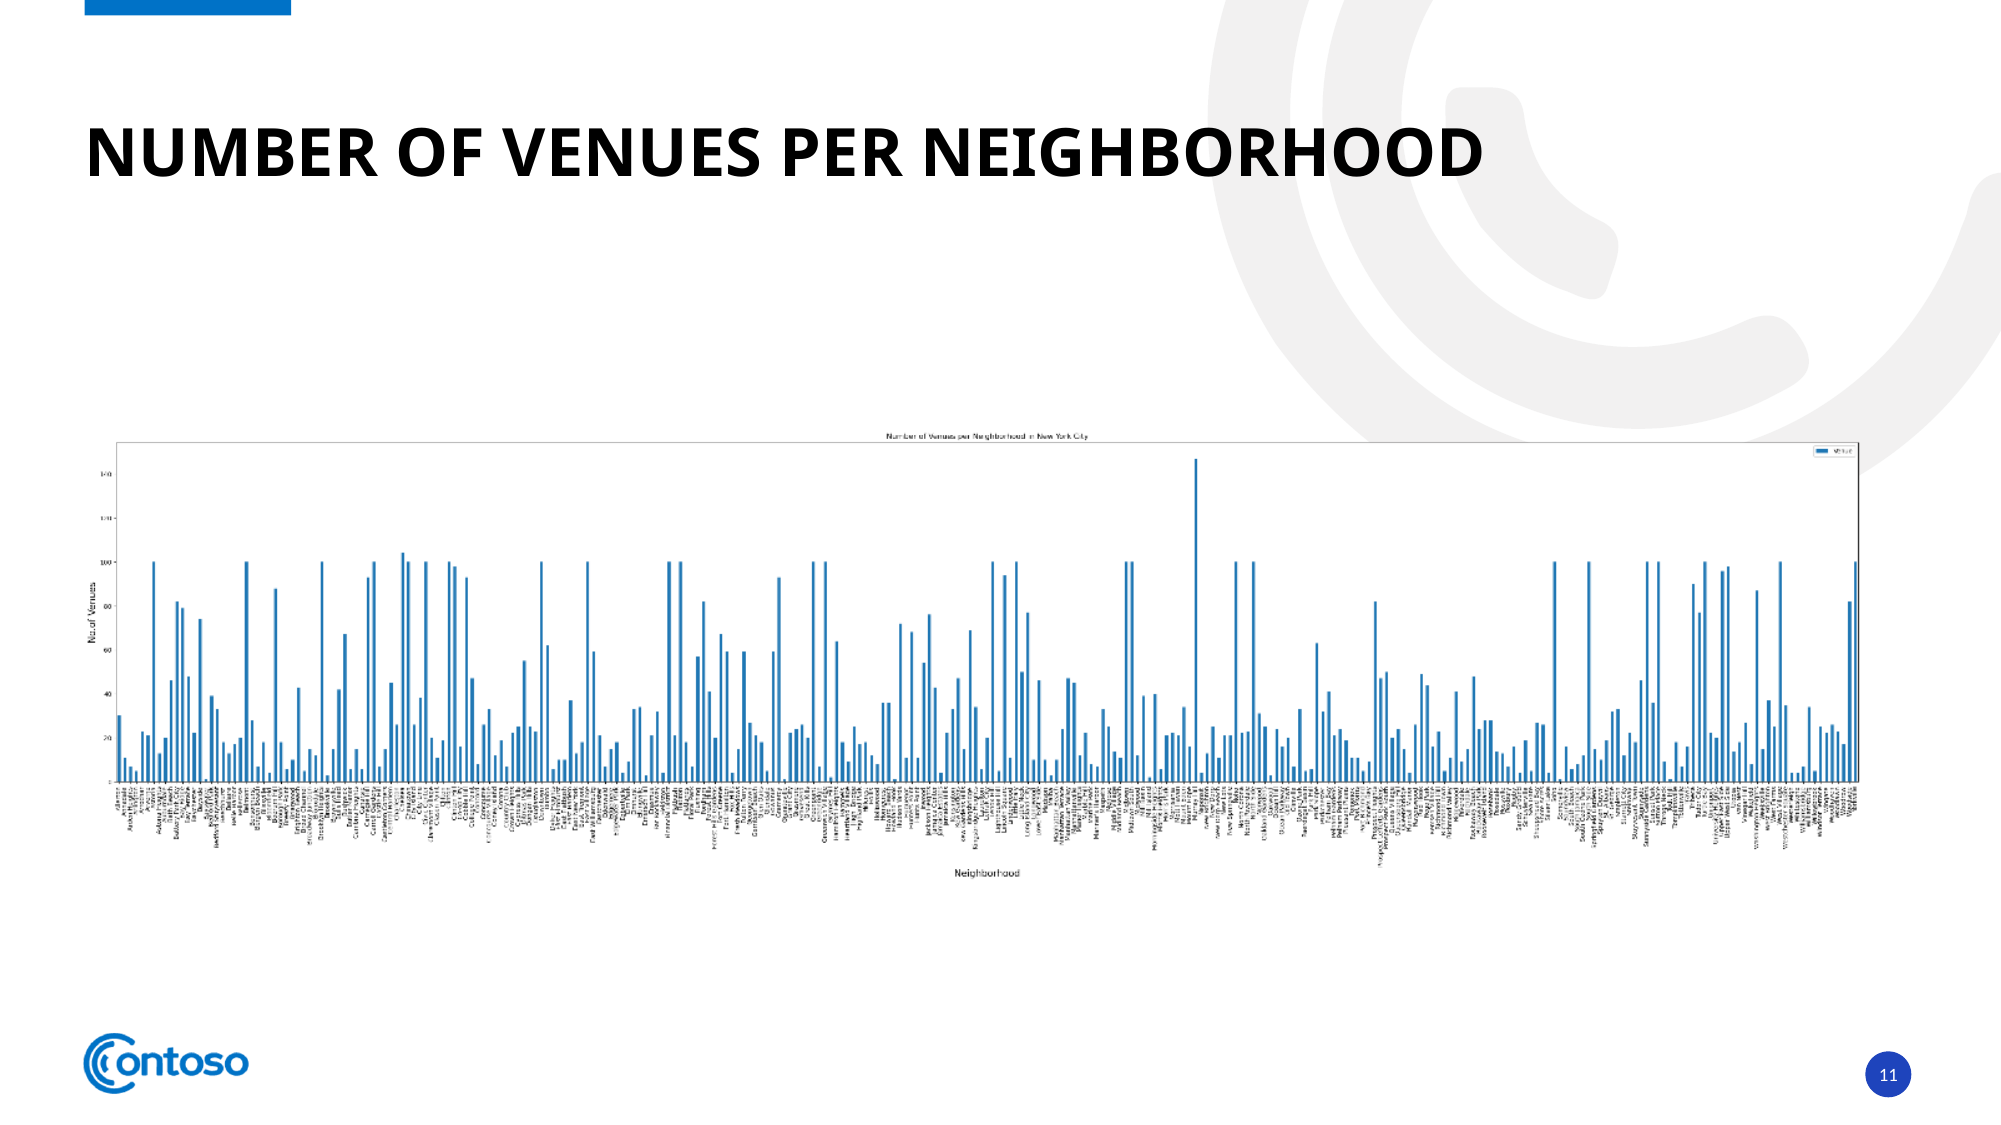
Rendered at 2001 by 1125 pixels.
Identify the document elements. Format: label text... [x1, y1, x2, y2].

slide_number 11 [1864, 1059, 1913, 1090]
picture [84, 429, 1863, 884]
title Number of venues per neighborhood [84, 40, 1914, 192]
picture [77, 1027, 254, 1095]
